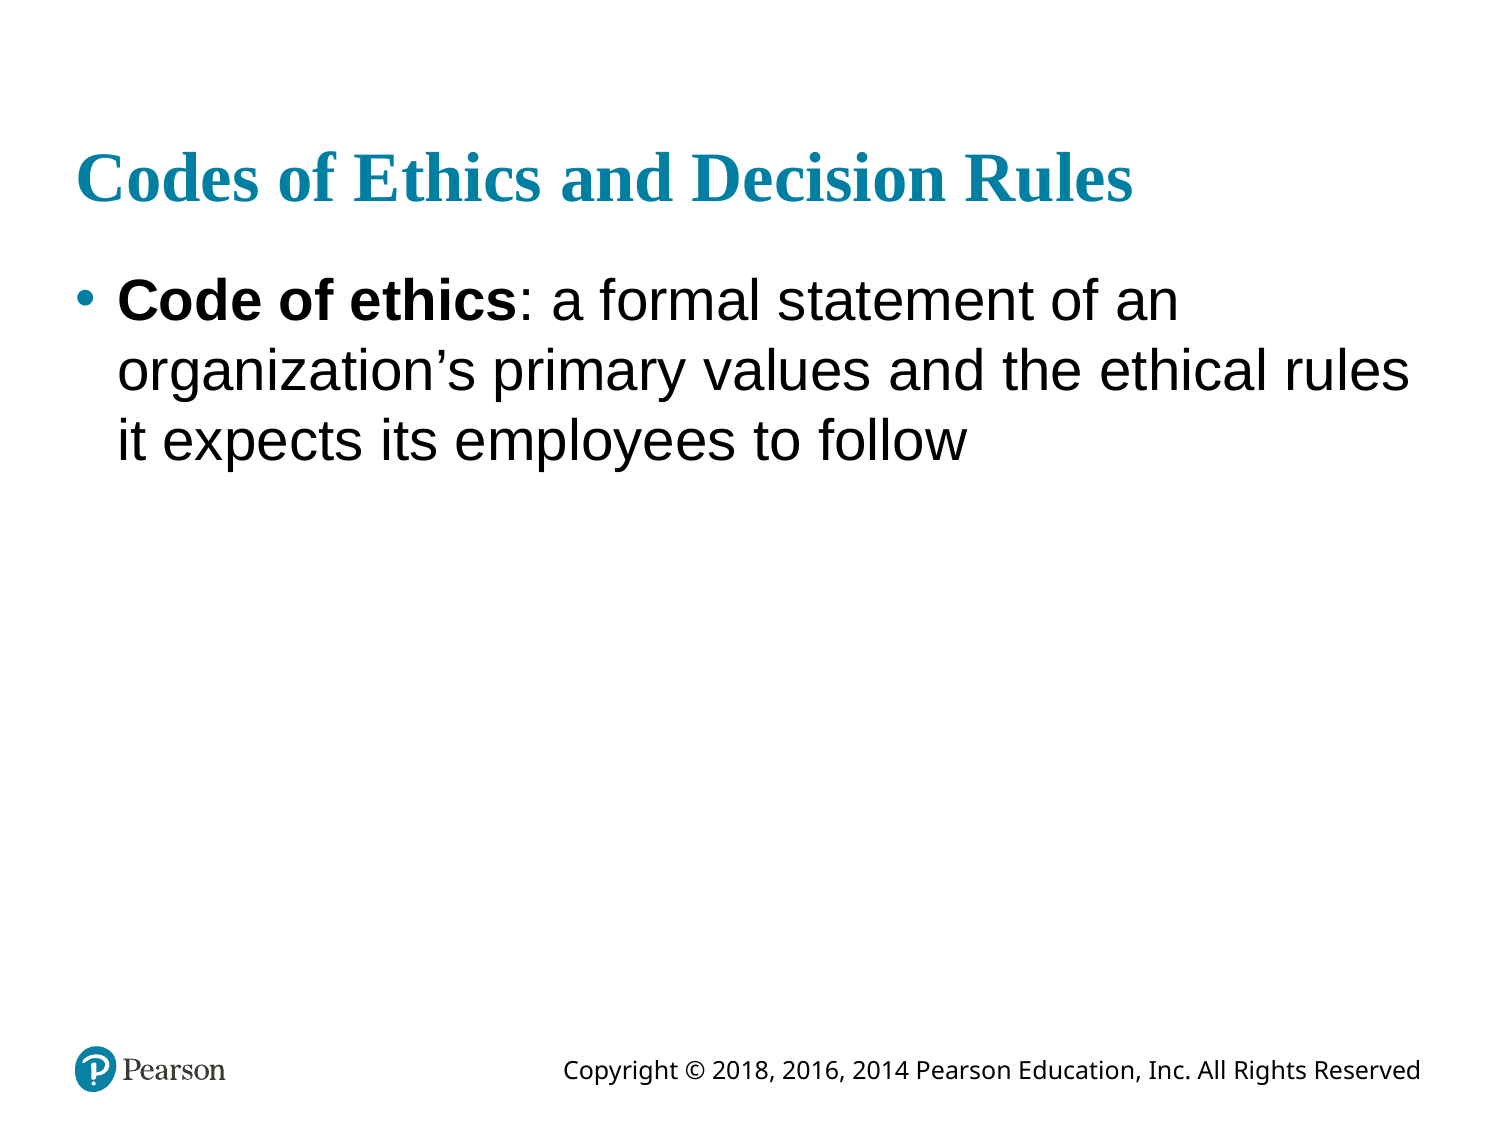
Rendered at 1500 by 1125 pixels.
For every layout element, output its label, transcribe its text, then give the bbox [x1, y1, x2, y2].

list Code of ethics: a formal statement of an organization’s primary values and the ethical rules it expects its employees to follow [75, 262, 1425, 1005]
title Codes of Ethics and Decision Rules [75, 35, 1425, 216]
